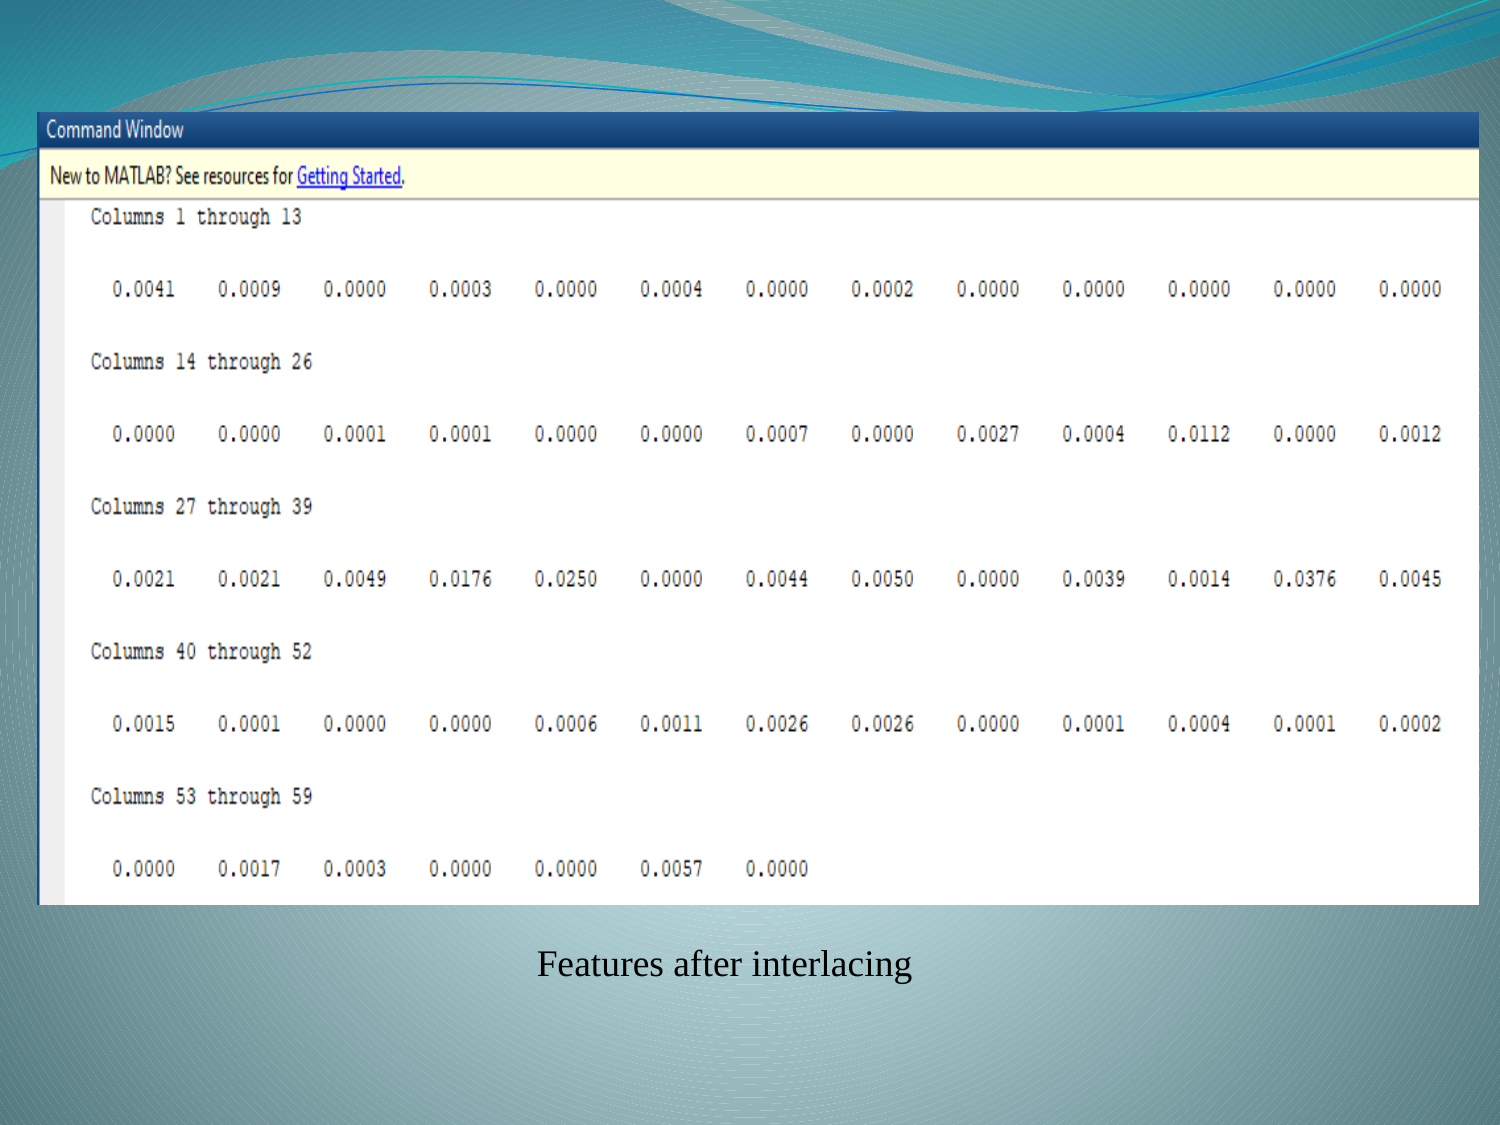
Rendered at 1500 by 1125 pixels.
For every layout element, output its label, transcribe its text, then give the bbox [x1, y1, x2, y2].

picture [37, 112, 1479, 905]
text_box Features after interlacing [312, 931, 1138, 991]
text_box [636, 924, 677, 931]
